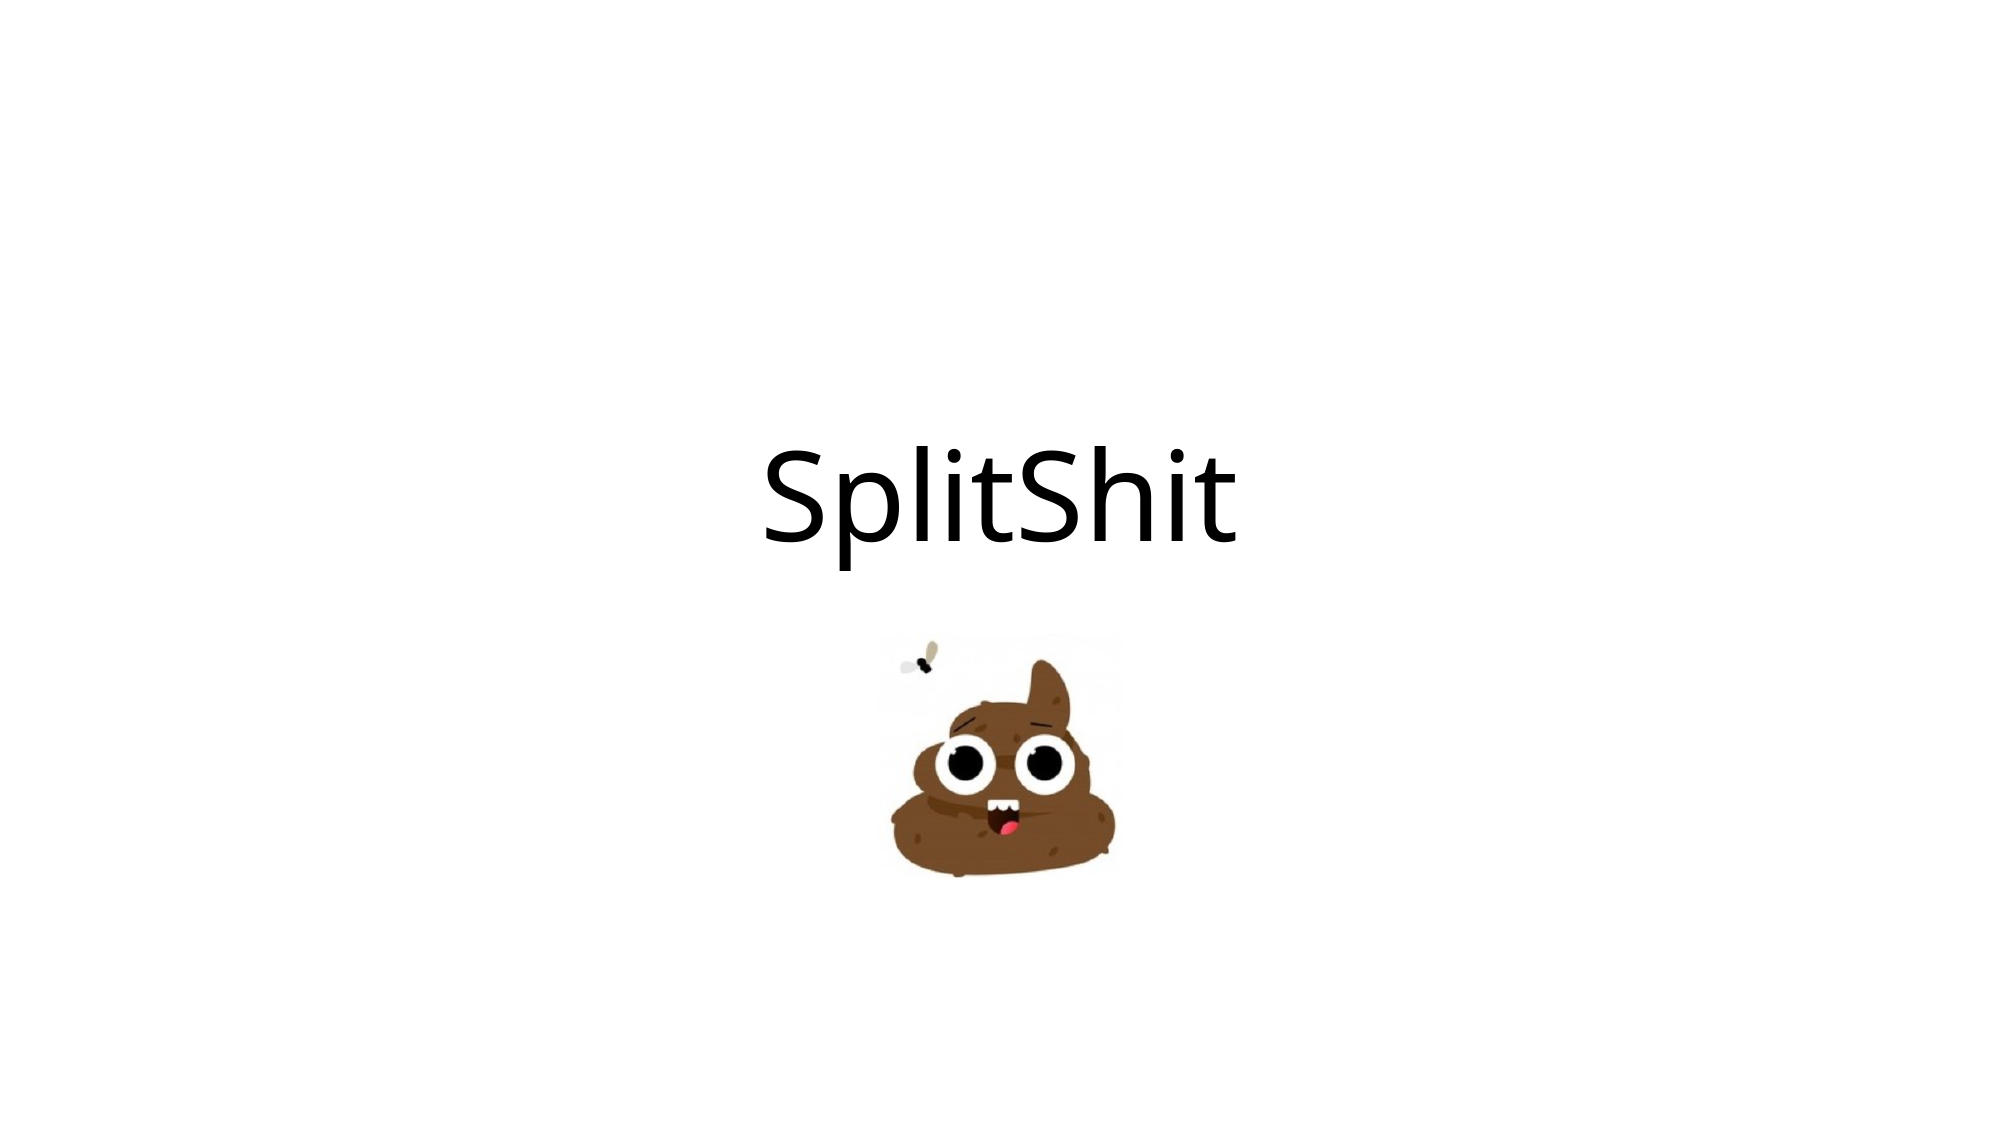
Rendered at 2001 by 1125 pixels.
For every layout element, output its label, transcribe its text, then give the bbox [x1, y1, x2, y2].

picture [877, 634, 1123, 878]
title SplitShit [249, 184, 1750, 576]
